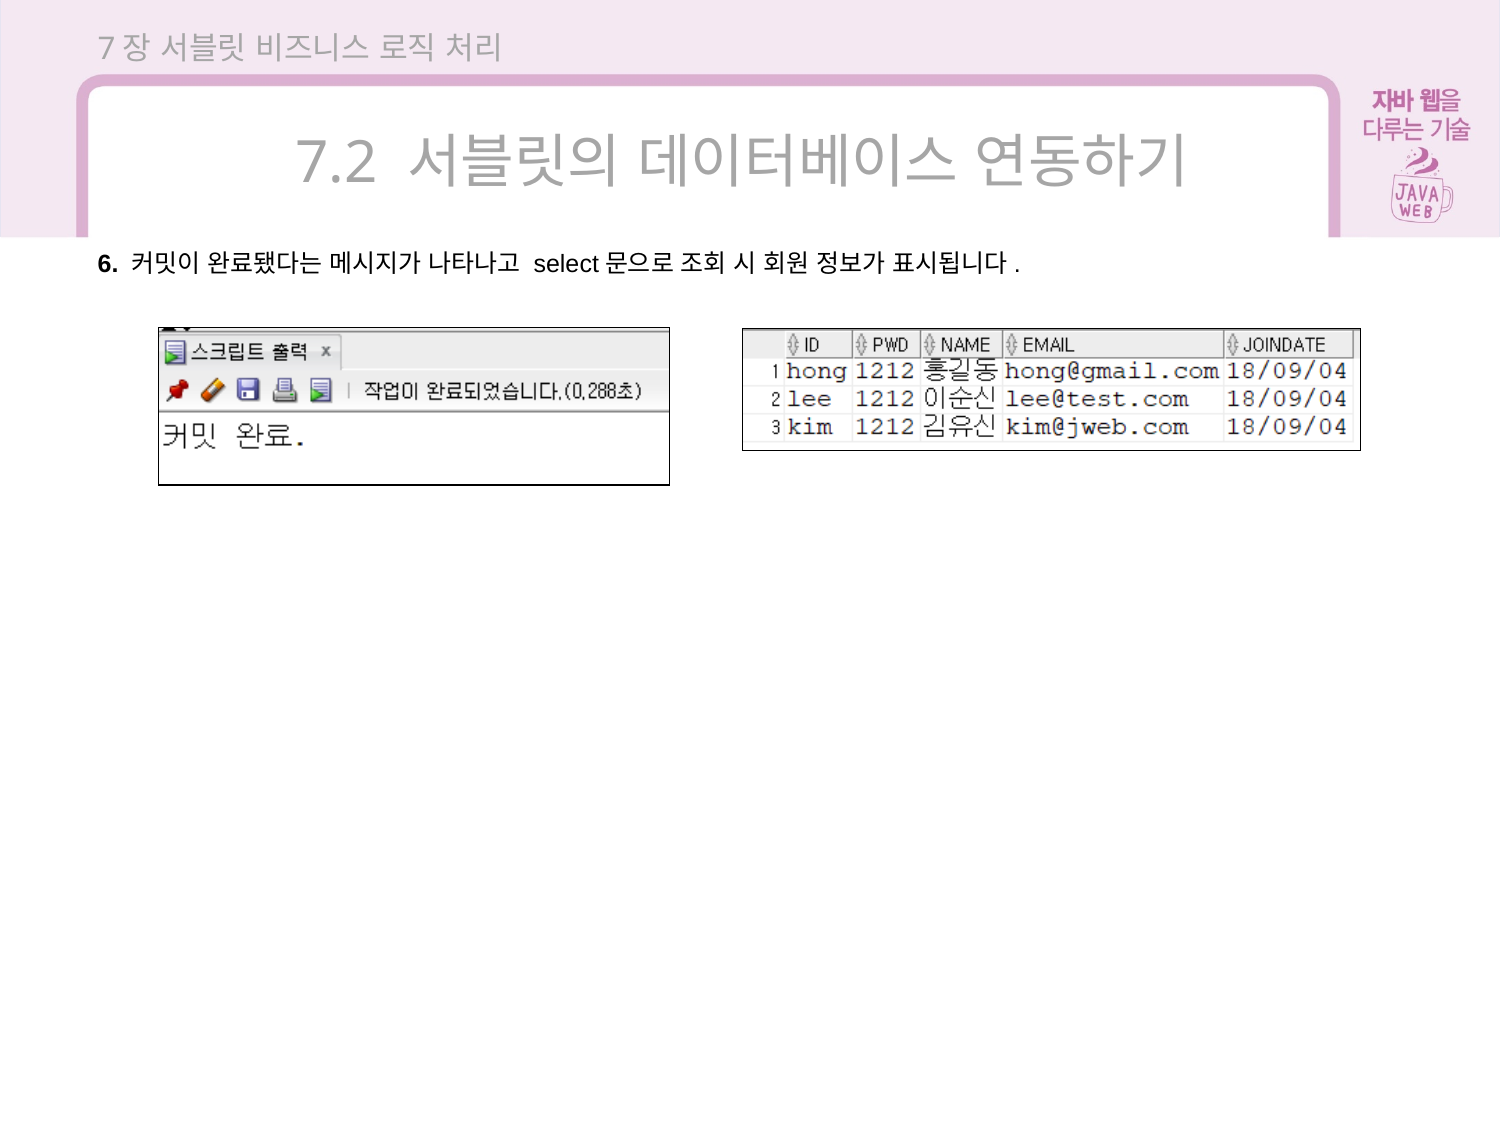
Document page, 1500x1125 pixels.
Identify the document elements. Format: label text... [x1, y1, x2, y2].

picture [0, 0, 1500, 1125]
text_box 6. 커밋이 완료됐다는 메시지가 나타나고 select문으로 조회 시 회원 정보가 표시됩니다. [82, 239, 1339, 285]
text_box 7장 서블릿 비즈니스 로직 처리 [82, 0, 1133, 74]
text_box 7.2 서블릿의 데이터베이스 연동하기 [217, 117, 1268, 202]
